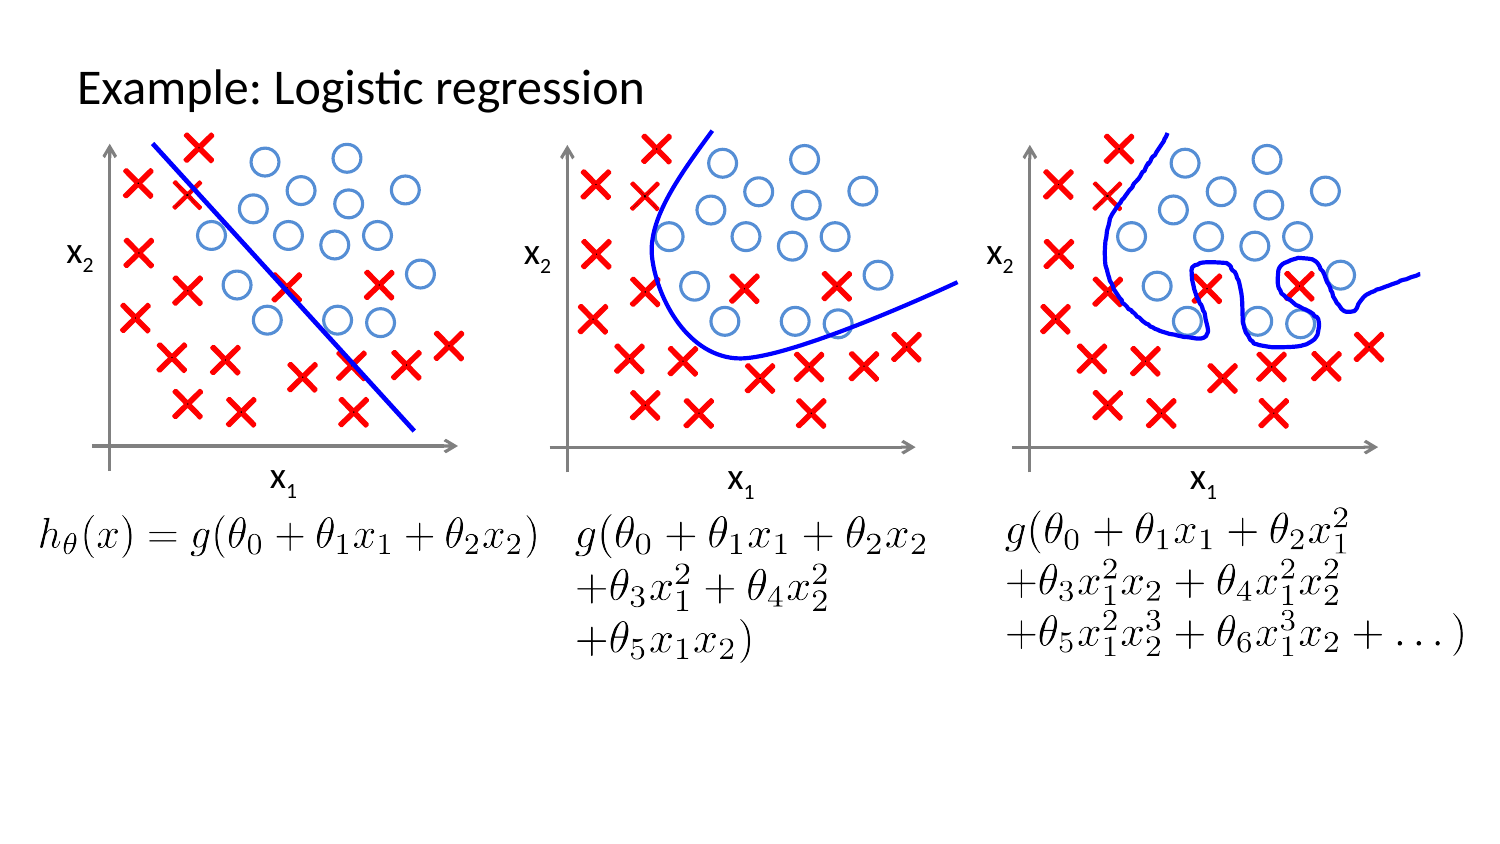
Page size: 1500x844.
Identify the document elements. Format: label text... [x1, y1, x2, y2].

text_box [929, 264, 959, 298]
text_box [50, 129, 468, 505]
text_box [507, 130, 926, 507]
text_box [1391, 257, 1421, 287]
picture [1005, 507, 1463, 656]
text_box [970, 130, 1388, 506]
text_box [152, 143, 415, 432]
text_box Example: Logistic regression [62, 46, 1113, 122]
picture [40, 515, 536, 558]
picture [575, 514, 925, 664]
